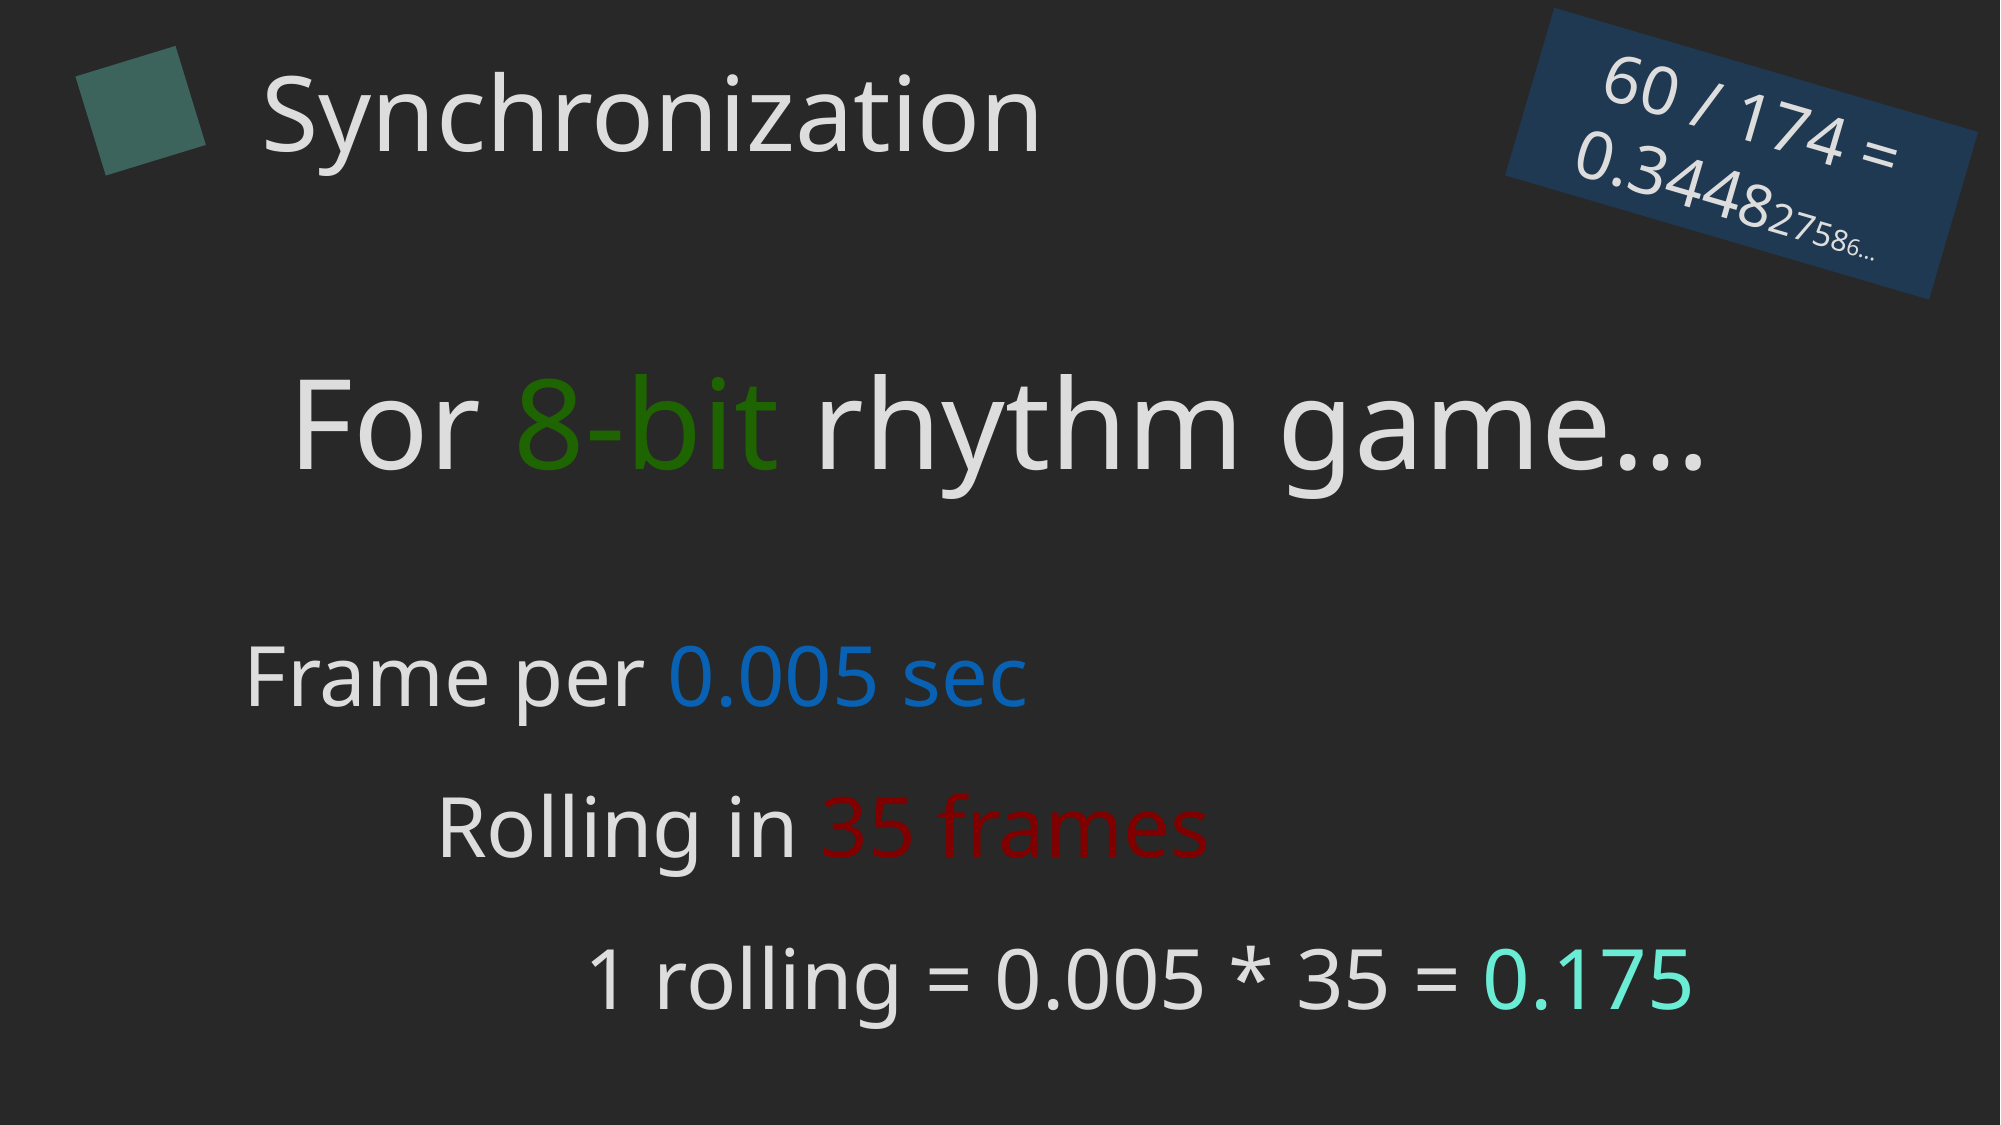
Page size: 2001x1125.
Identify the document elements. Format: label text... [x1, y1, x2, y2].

text_box [74, 44, 208, 177]
text_box For 8-bit rhythm game… [209, 337, 1791, 502]
text_box Synchronization [64, 39, 1244, 180]
text_box Rolling in 35 frames [278, 767, 1368, 882]
text_box Frame per 0.005 sec [91, 615, 1181, 731]
text_box 1 rolling = 0.005 * 35 = 0.175 [376, 918, 1904, 1034]
text_box 60 / 174 = 0.344827586… [1505, 7, 1979, 300]
